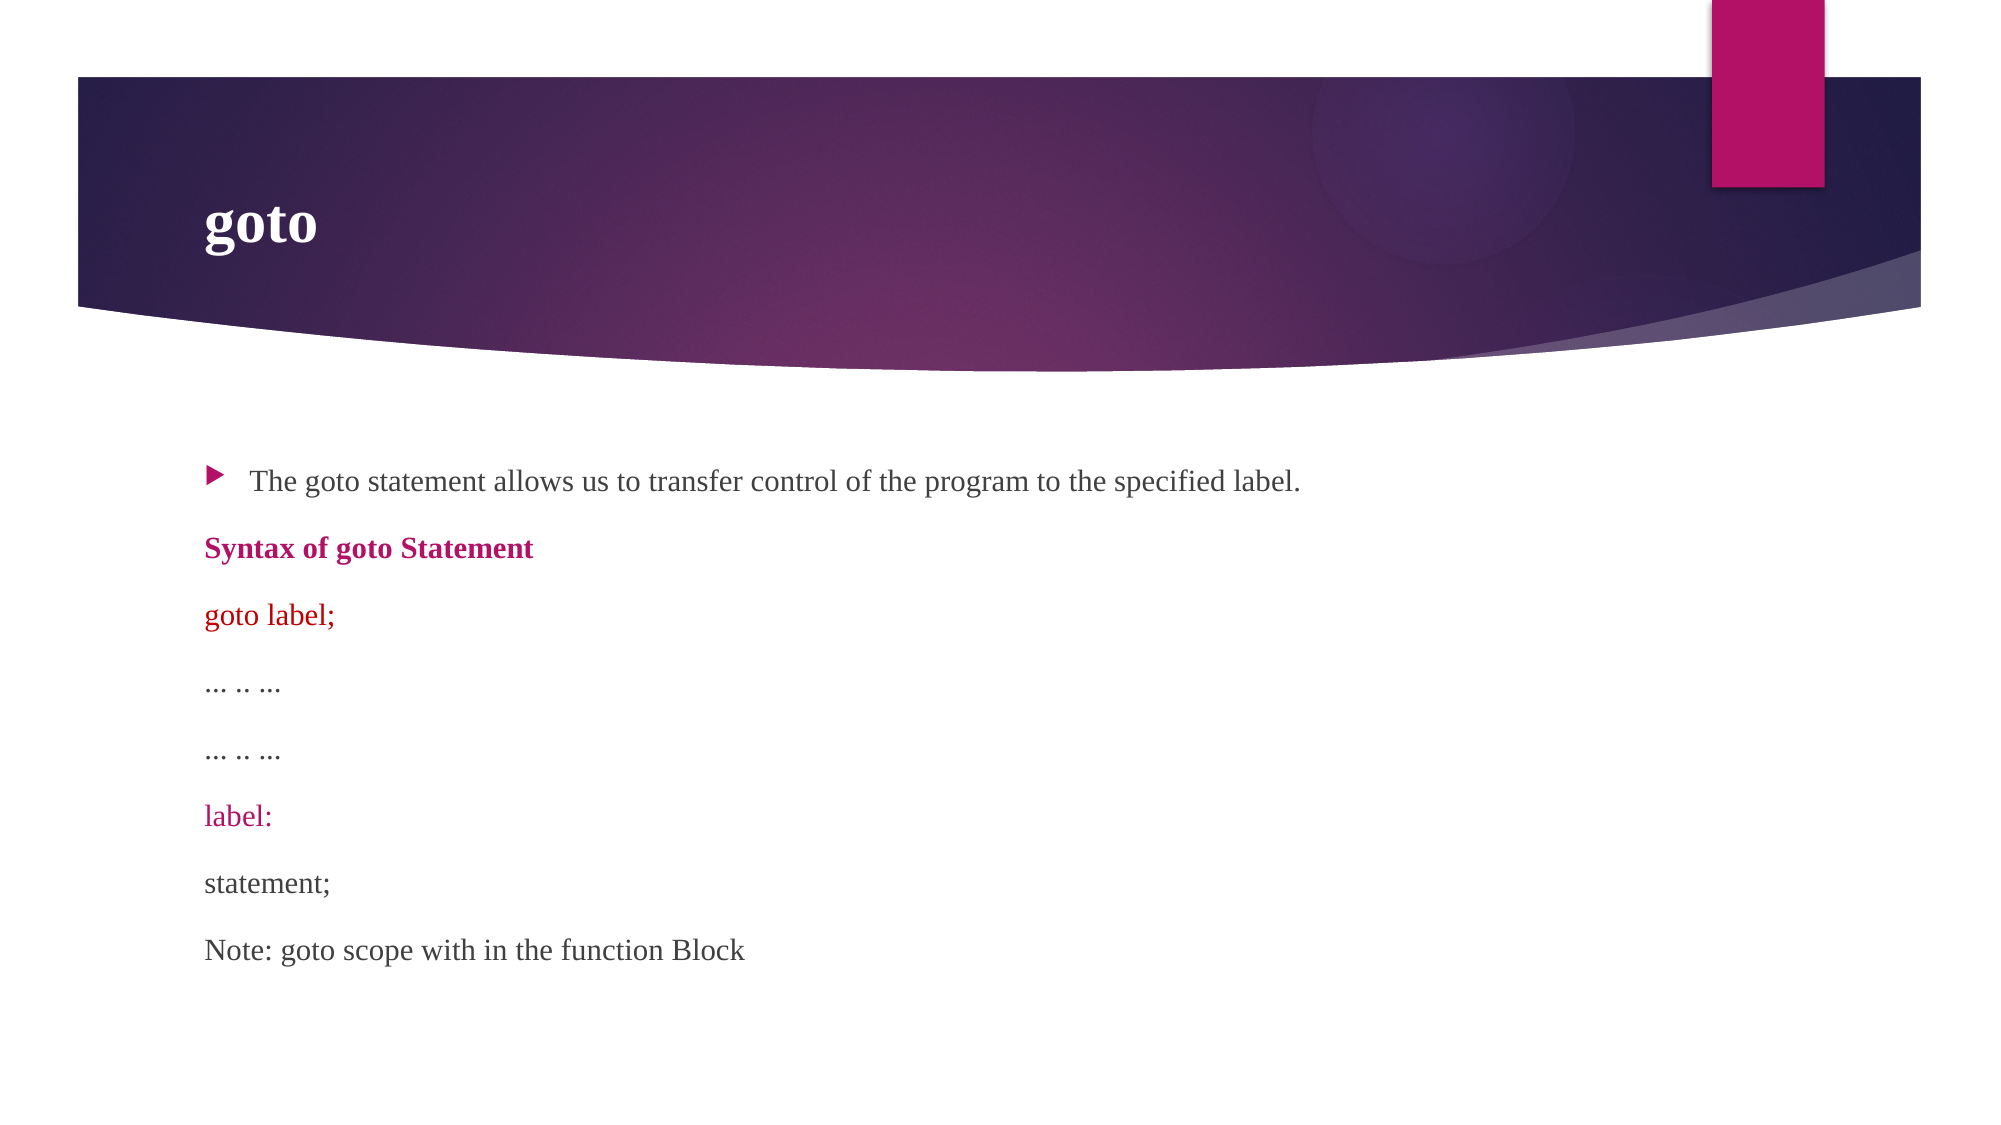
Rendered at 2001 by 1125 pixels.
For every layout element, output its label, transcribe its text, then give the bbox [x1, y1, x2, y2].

title goto [189, 159, 1627, 276]
list The goto statement allows us to transfer control of the program to the specified label. Syntax of goto Statement goto label; ... .. ... ... .. ... label: statement; Note: goto scope with in the function Block [189, 427, 1638, 988]
